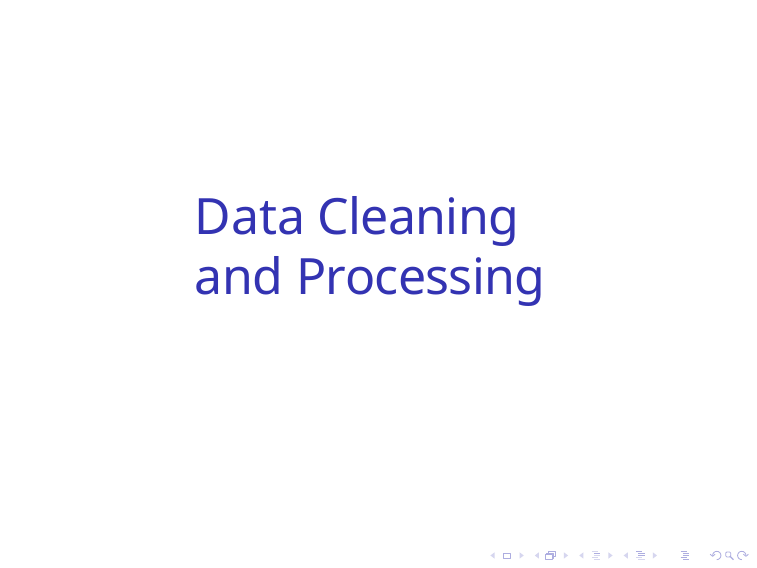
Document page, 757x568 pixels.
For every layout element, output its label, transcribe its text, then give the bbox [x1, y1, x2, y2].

text_box Data Cleaning and Processing [192, 181, 563, 305]
